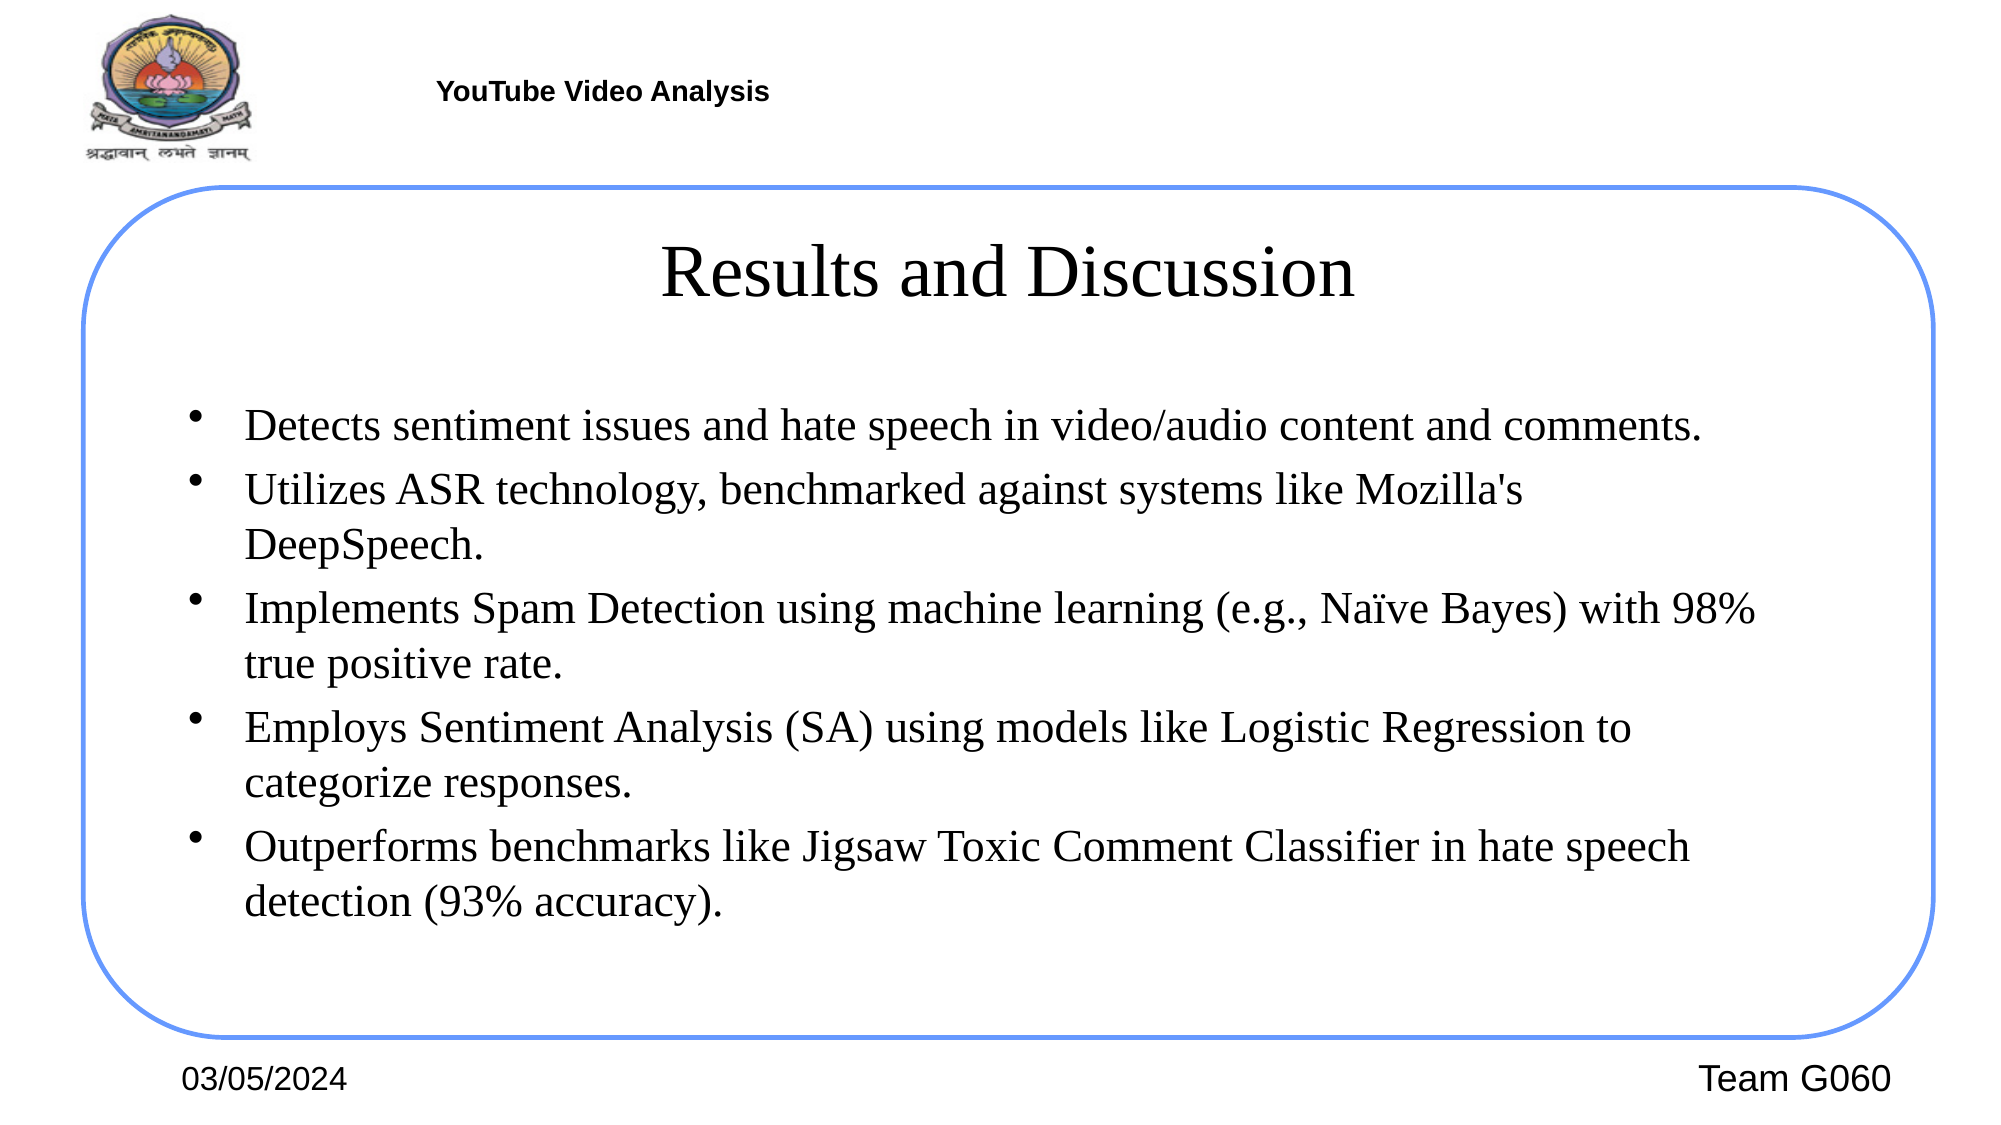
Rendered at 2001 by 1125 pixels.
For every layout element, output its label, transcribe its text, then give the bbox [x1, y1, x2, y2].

picture [83, 12, 257, 163]
list Detects sentiment issues and hate speech in video/audio content and comments. Utilizes ASR technology, benchmarked against systems like Mozilla's DeepSpeech. Implements Spam Detection using machine learning (e.g., Naïve Bayes) with 98% true positive rate. Employs Sentiment Analysis (SA) using models like Logistic Regression to categorize responses. Outperforms benchmarks like Jigsaw Toxic Comment Classifier in hate speech detection (93% accuracy). [173, 386, 1774, 1005]
title Results and Discussion [216, 200, 1800, 333]
